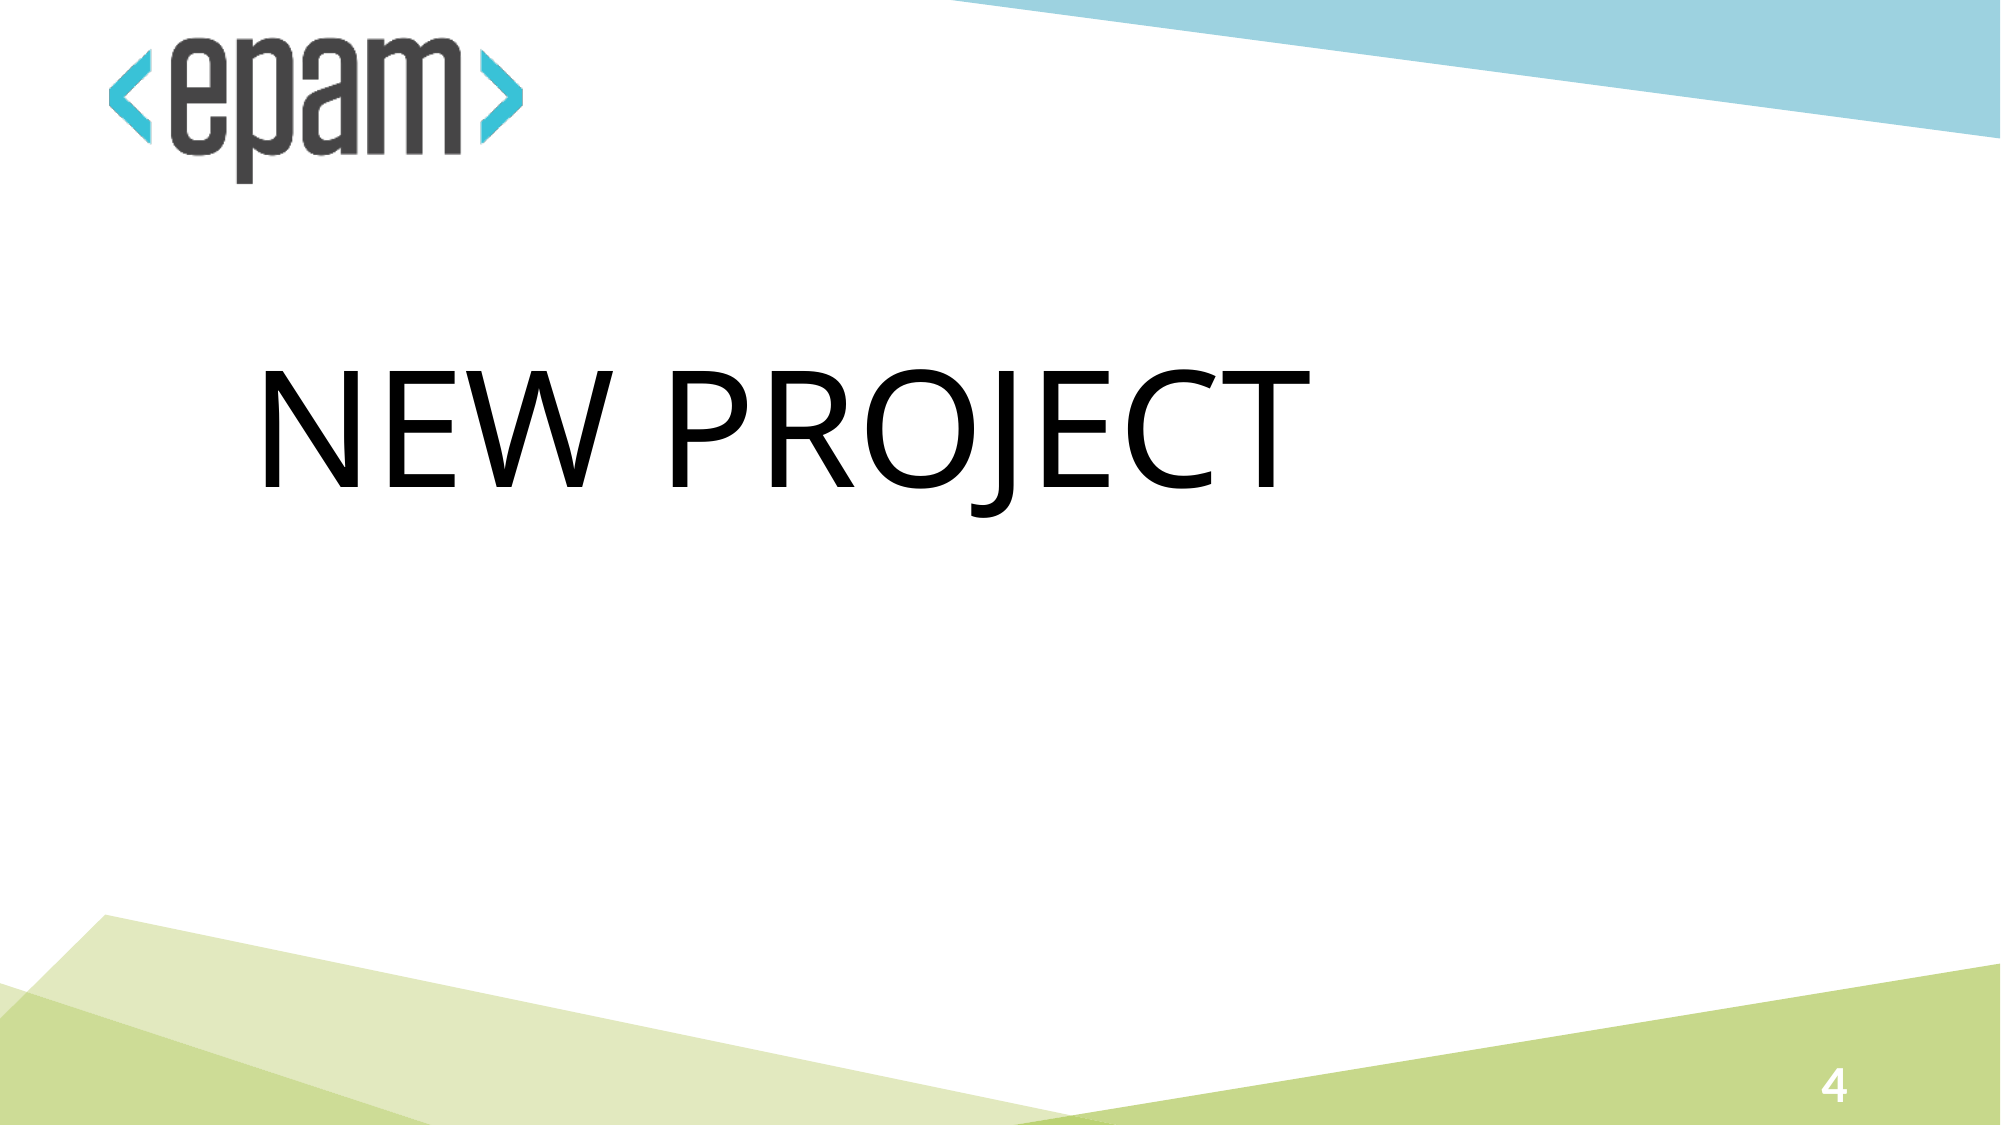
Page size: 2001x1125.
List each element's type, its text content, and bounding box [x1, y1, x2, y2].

title New project [235, 339, 1863, 604]
picture [66, 0, 566, 196]
slide_number 4 [1412, 1042, 1863, 1103]
